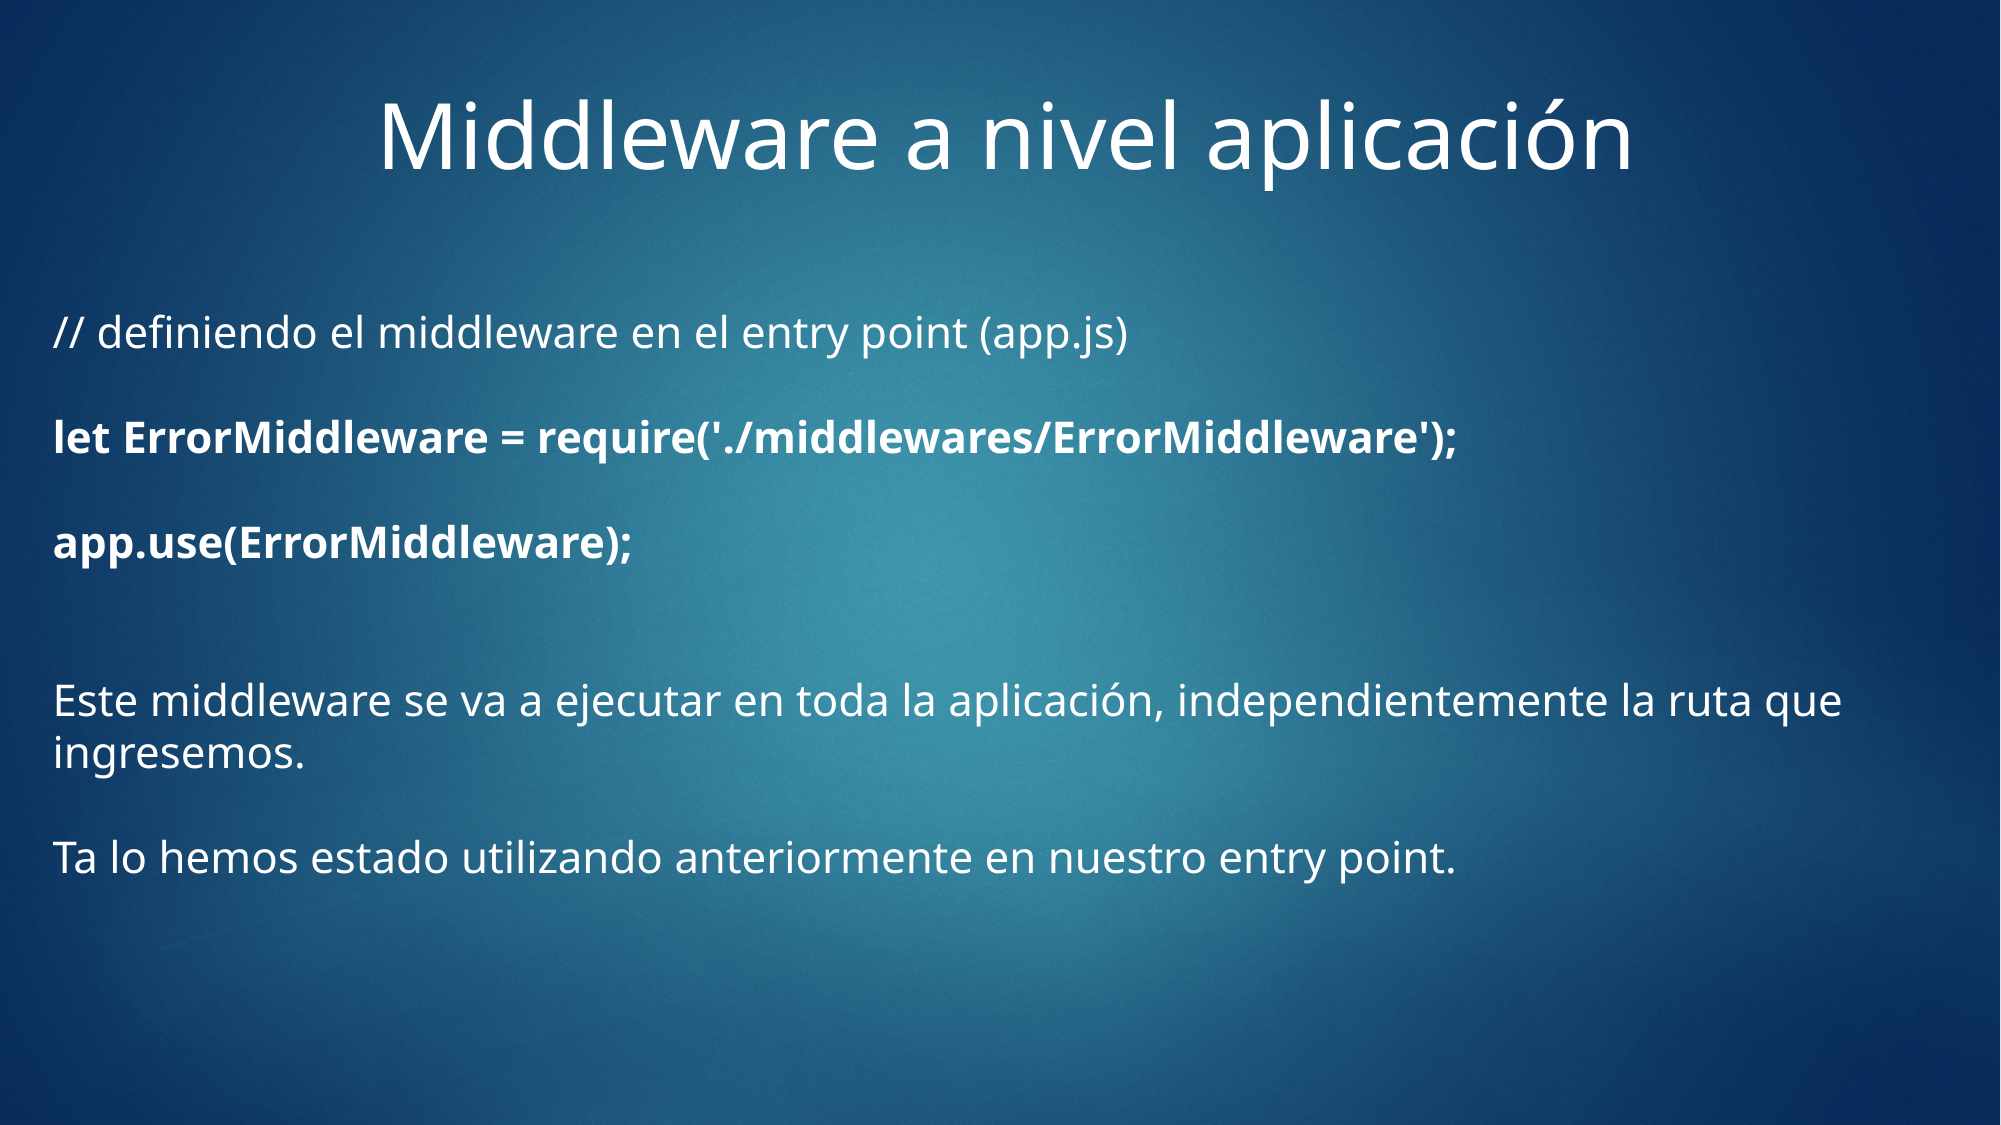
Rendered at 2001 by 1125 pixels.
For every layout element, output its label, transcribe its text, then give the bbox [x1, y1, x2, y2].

text_box // definiendo el middleware en el entry point (app.js) let ErrorMiddleware = require('./middlewares/ErrorMiddleware'); app.use(ErrorMiddleware); Este middleware se va a ejecutar en toda la aplicación, independientemente la ruta que ingresemos. Ta lo hemos estado utilizando anteriormente en nuestro entry point. [37, 297, 1976, 890]
text_box Middleware a nivel aplicación [13, 70, 2000, 195]
